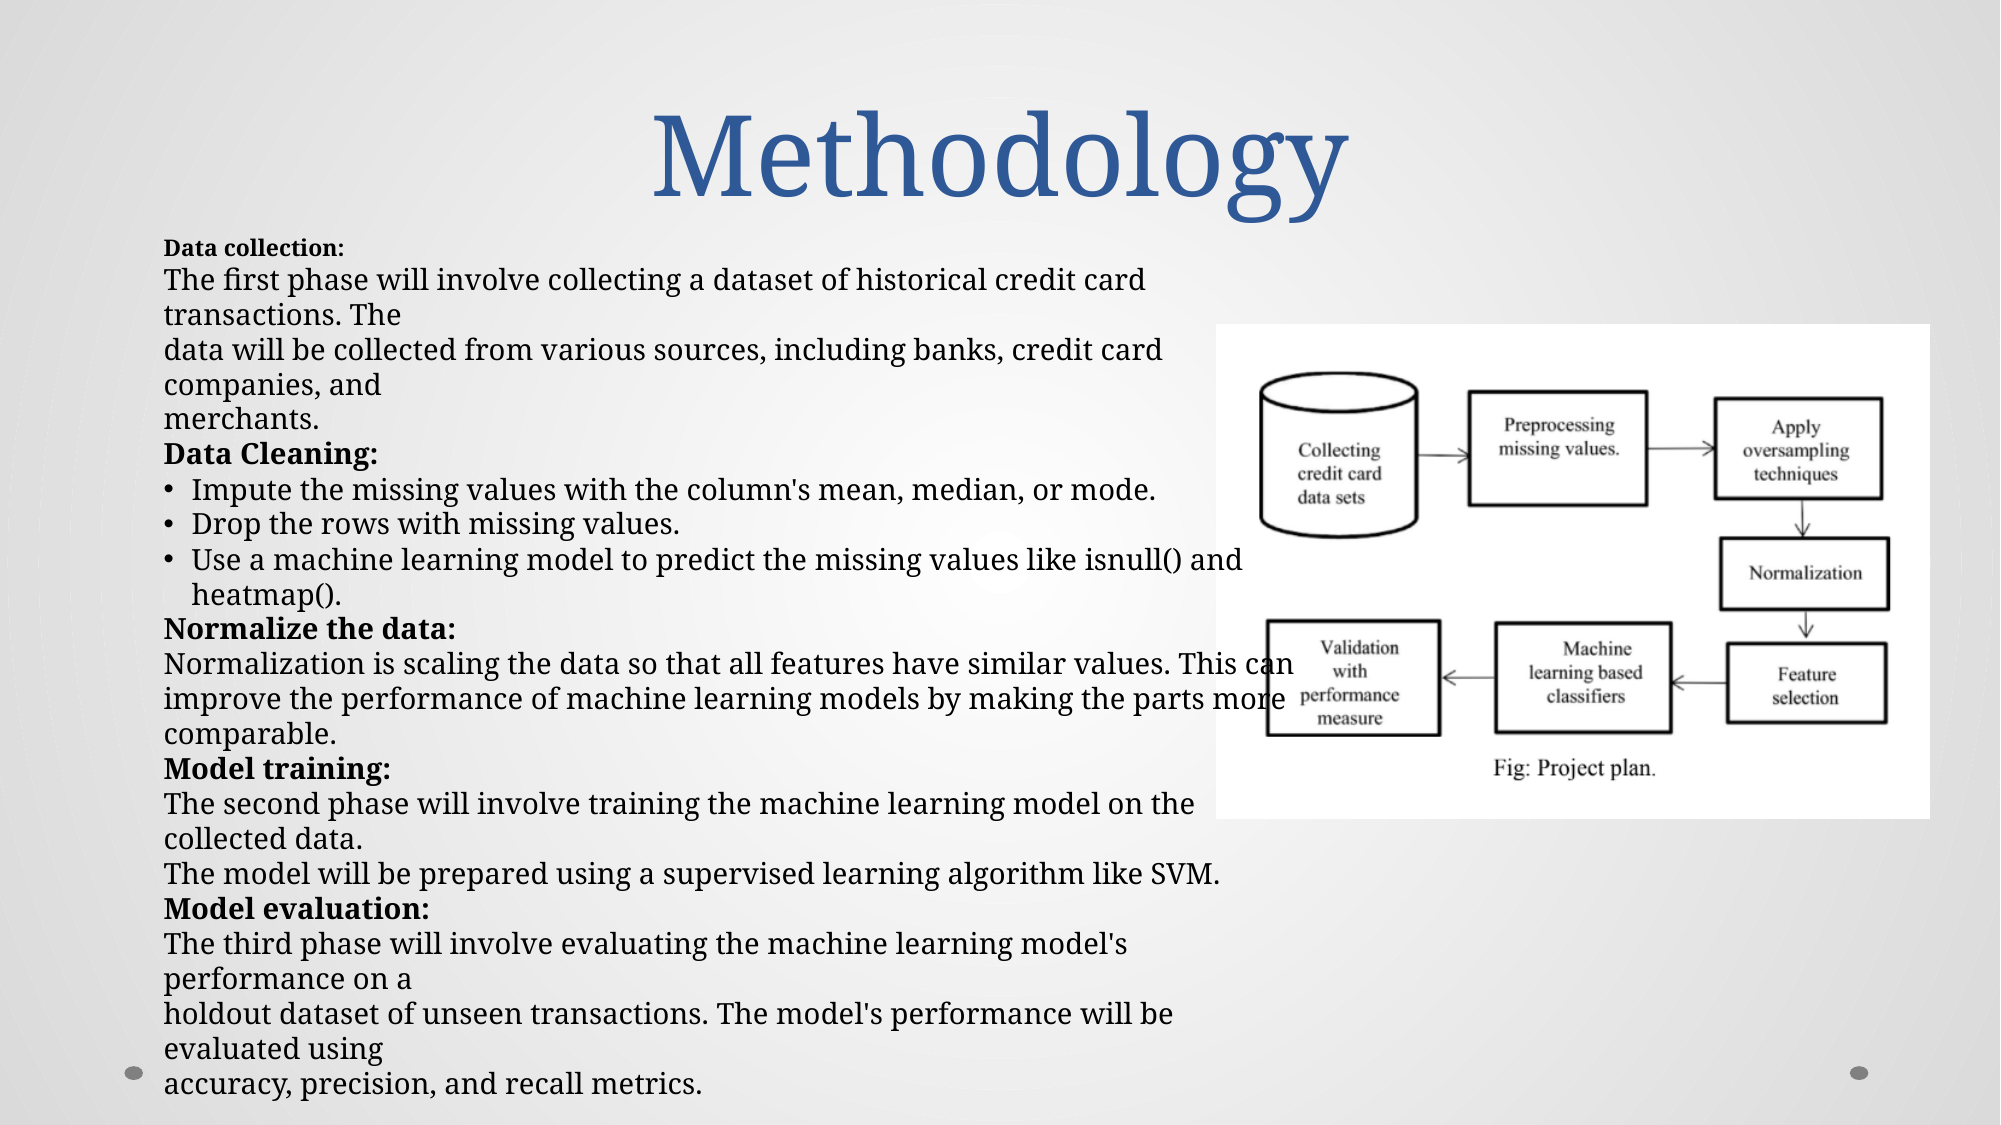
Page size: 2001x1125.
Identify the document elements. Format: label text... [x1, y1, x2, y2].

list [1215, 324, 1930, 819]
text_box Data collection: The first phase will involve collecting a dataset of historical credit card transactions. The data will be collected from various sources, including banks, credit card companies, and merchants. Data Cleaning: Impute the missing values with the column's mean, median, or mode. Drop the rows with missing values. Use a machine learning model to predict the missing values like isnull() and heatmap(). Normalize the data: Normalization is scaling the data so that all features have similar values. This can improve the performance of machine learning models by making the parts more comparable. Model training: The second phase will involve training the machine learning model on the collected data. The model will be prepared using a supervised learning algorithm like SVM. Model evaluation: The third phase will involve evaluating the machine learning model's performance on a holdout dataset of unseen transactions. The model's performance will be evaluated using accuracy, precision, and recall metrics. [148, 226, 1329, 1108]
title Methodology [137, 59, 1863, 227]
